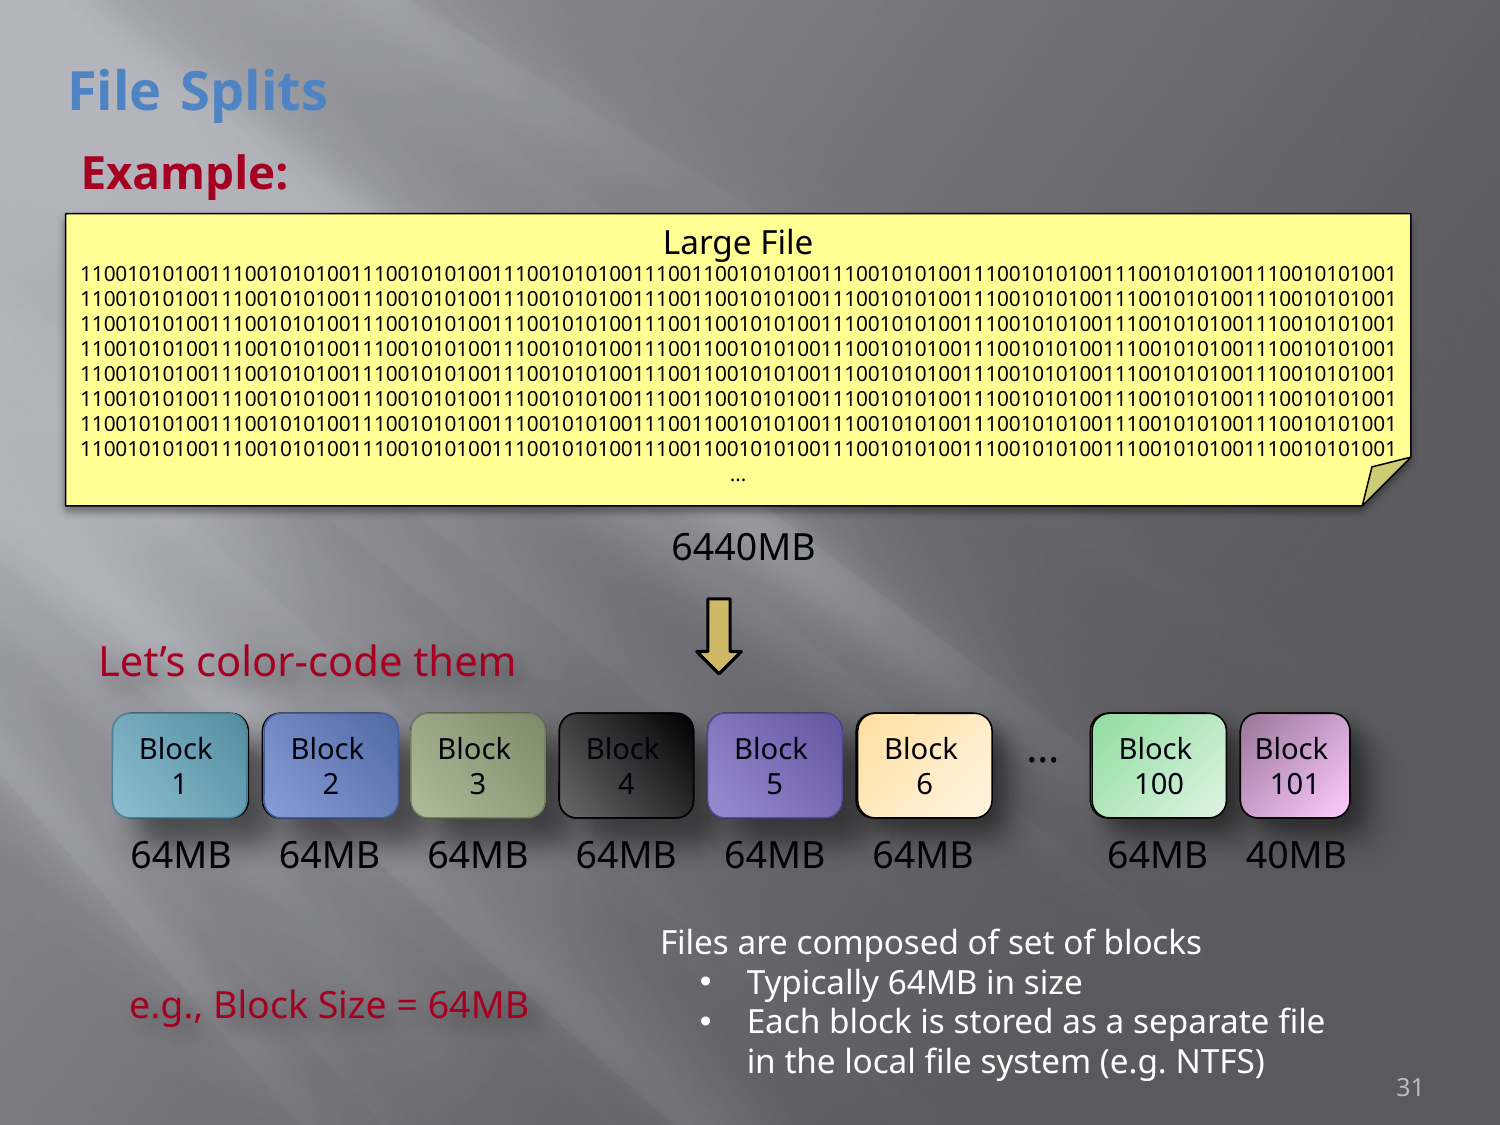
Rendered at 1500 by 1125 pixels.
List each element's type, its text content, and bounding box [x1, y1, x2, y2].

text_box 6440MB [656, 515, 831, 576]
text_box Example: [65, 141, 316, 207]
text_box Block 4 [558, 712, 695, 819]
text_box 64MB [709, 853, 841, 884]
text_box 64MB [560, 853, 693, 884]
text_box 40MB [1230, 832, 1363, 884]
title File Splits [52, 31, 1381, 133]
text_box Let’s color-code them [83, 626, 533, 693]
text_box 64MB [115, 823, 247, 884]
text_box Block 6 [856, 712, 993, 819]
text_box Block 5 [706, 712, 843, 819]
text_box Block 100 [1091, 712, 1228, 819]
text_box [696, 598, 742, 674]
text_box … [1011, 713, 1075, 778]
text_box Files are composed of set of blocks Typically 64MB in size Each block is stored as a separate file in the local file system (e.g. NTFS) [610, 913, 1374, 1088]
text_box 64MB [1092, 823, 1224, 884]
slide_number 31 [1299, 1052, 1425, 1113]
text_box 64MB [264, 852, 396, 884]
text_box 64MB [857, 842, 989, 884]
text_box Large File 1100101010011100101010011100101010011100101010011100110010101001110010101001110010101001110010101001110010101001 1100101010011100101010011100101010011100101010011100110010101001110010101001110010101001110010101001110010101001 1100101010011100101010011100101010011100101010011100110010101001110010101001110010101001110010101001110010101001 1100101010011100101010011100101010011100101010011100110010101001110010101001110010101001110010101001110010101001 1100101010011100101010011100101010011100101010011100110010101001110010101001110010101001110010101001110010101001 1100101010011100101010011100101010011100101010011100110010101001110010101001110010101001110010101001110010101001 1100101010011100101010011100101010011100101010011100110010101001110010101001110010101001110010101001110010101001 1100101010011100101010011100101010011100101010011100110010101001110010101001110010101001110010101001110010101001 … [64, 212, 1412, 507]
text_box e.g., Block Size = 64MB [114, 973, 545, 1035]
text_box Block 1 [111, 718, 248, 819]
text_box Block 2 [263, 718, 400, 819]
text_box Block 3 [410, 712, 547, 819]
text_box 64MB [412, 854, 544, 884]
text_box Block 101 [1239, 712, 1351, 819]
